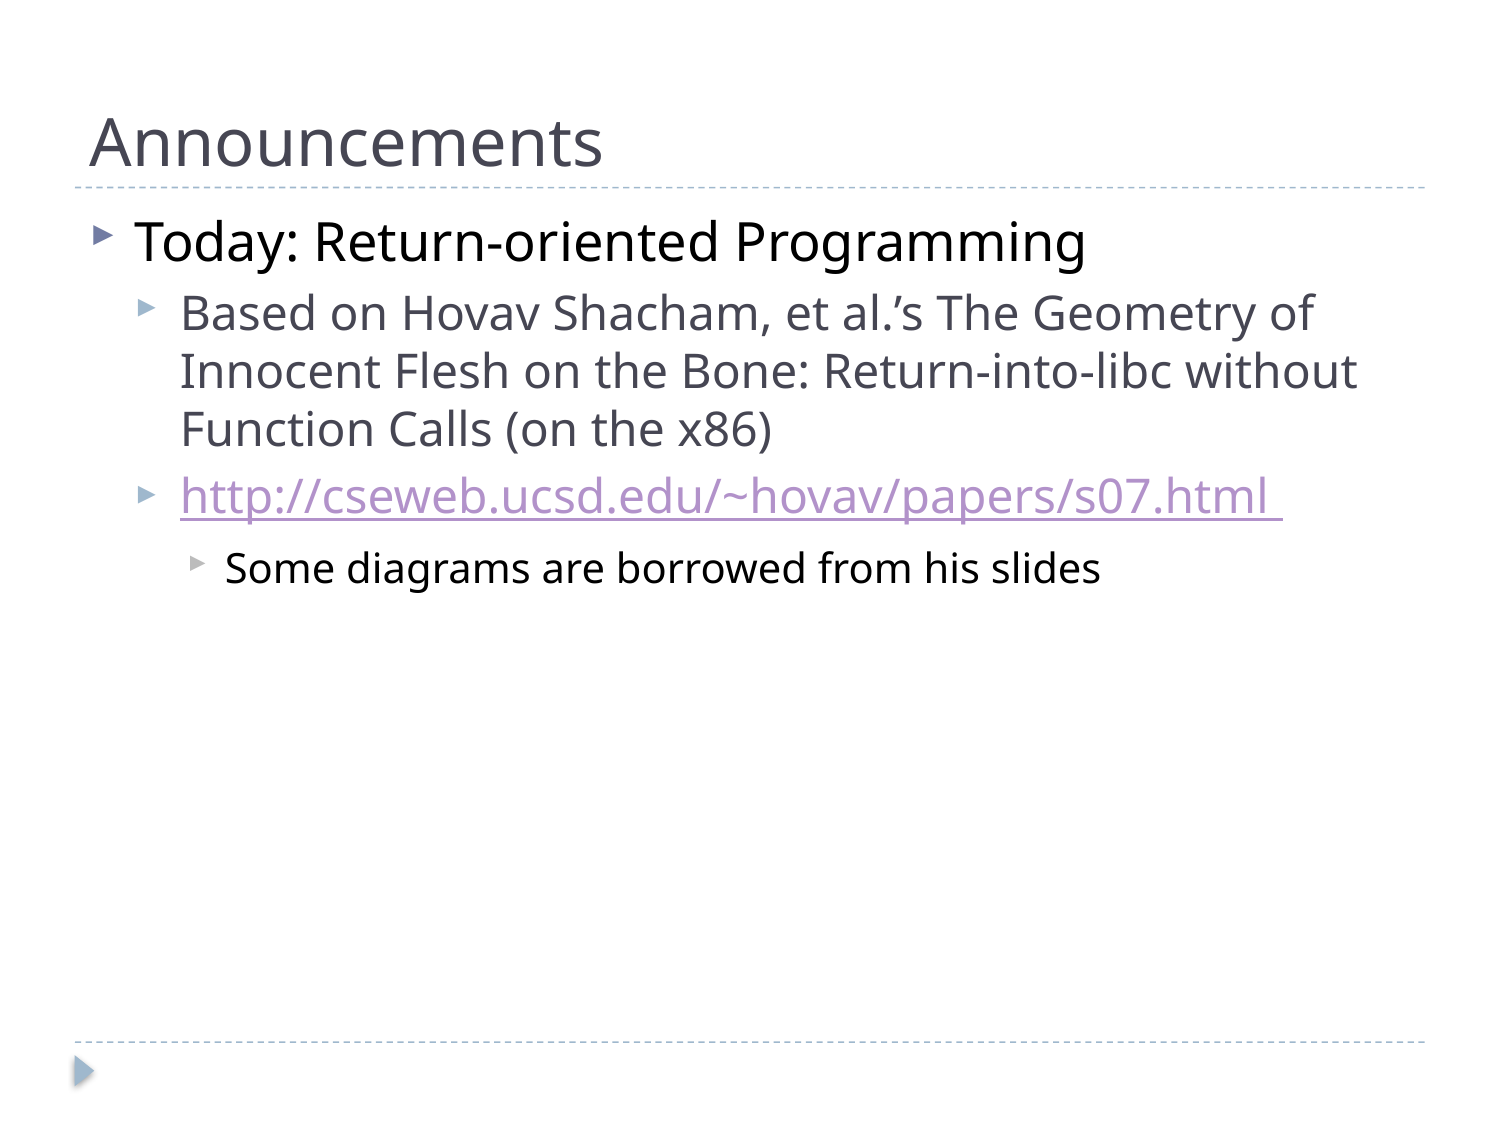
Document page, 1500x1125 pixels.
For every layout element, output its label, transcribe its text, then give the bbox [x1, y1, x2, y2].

list Today: Return-oriented Programming Based on Hovav Shacham, et al.’s The Geometry of Innocent Flesh on the Bone: Return-into-libc without Function Calls (on the x86) http://cseweb.ucsd.edu/~hovav/papers/s07.html Some diagrams are borrowed from his slides [75, 200, 1425, 1010]
title Announcements [75, 24, 1425, 188]
